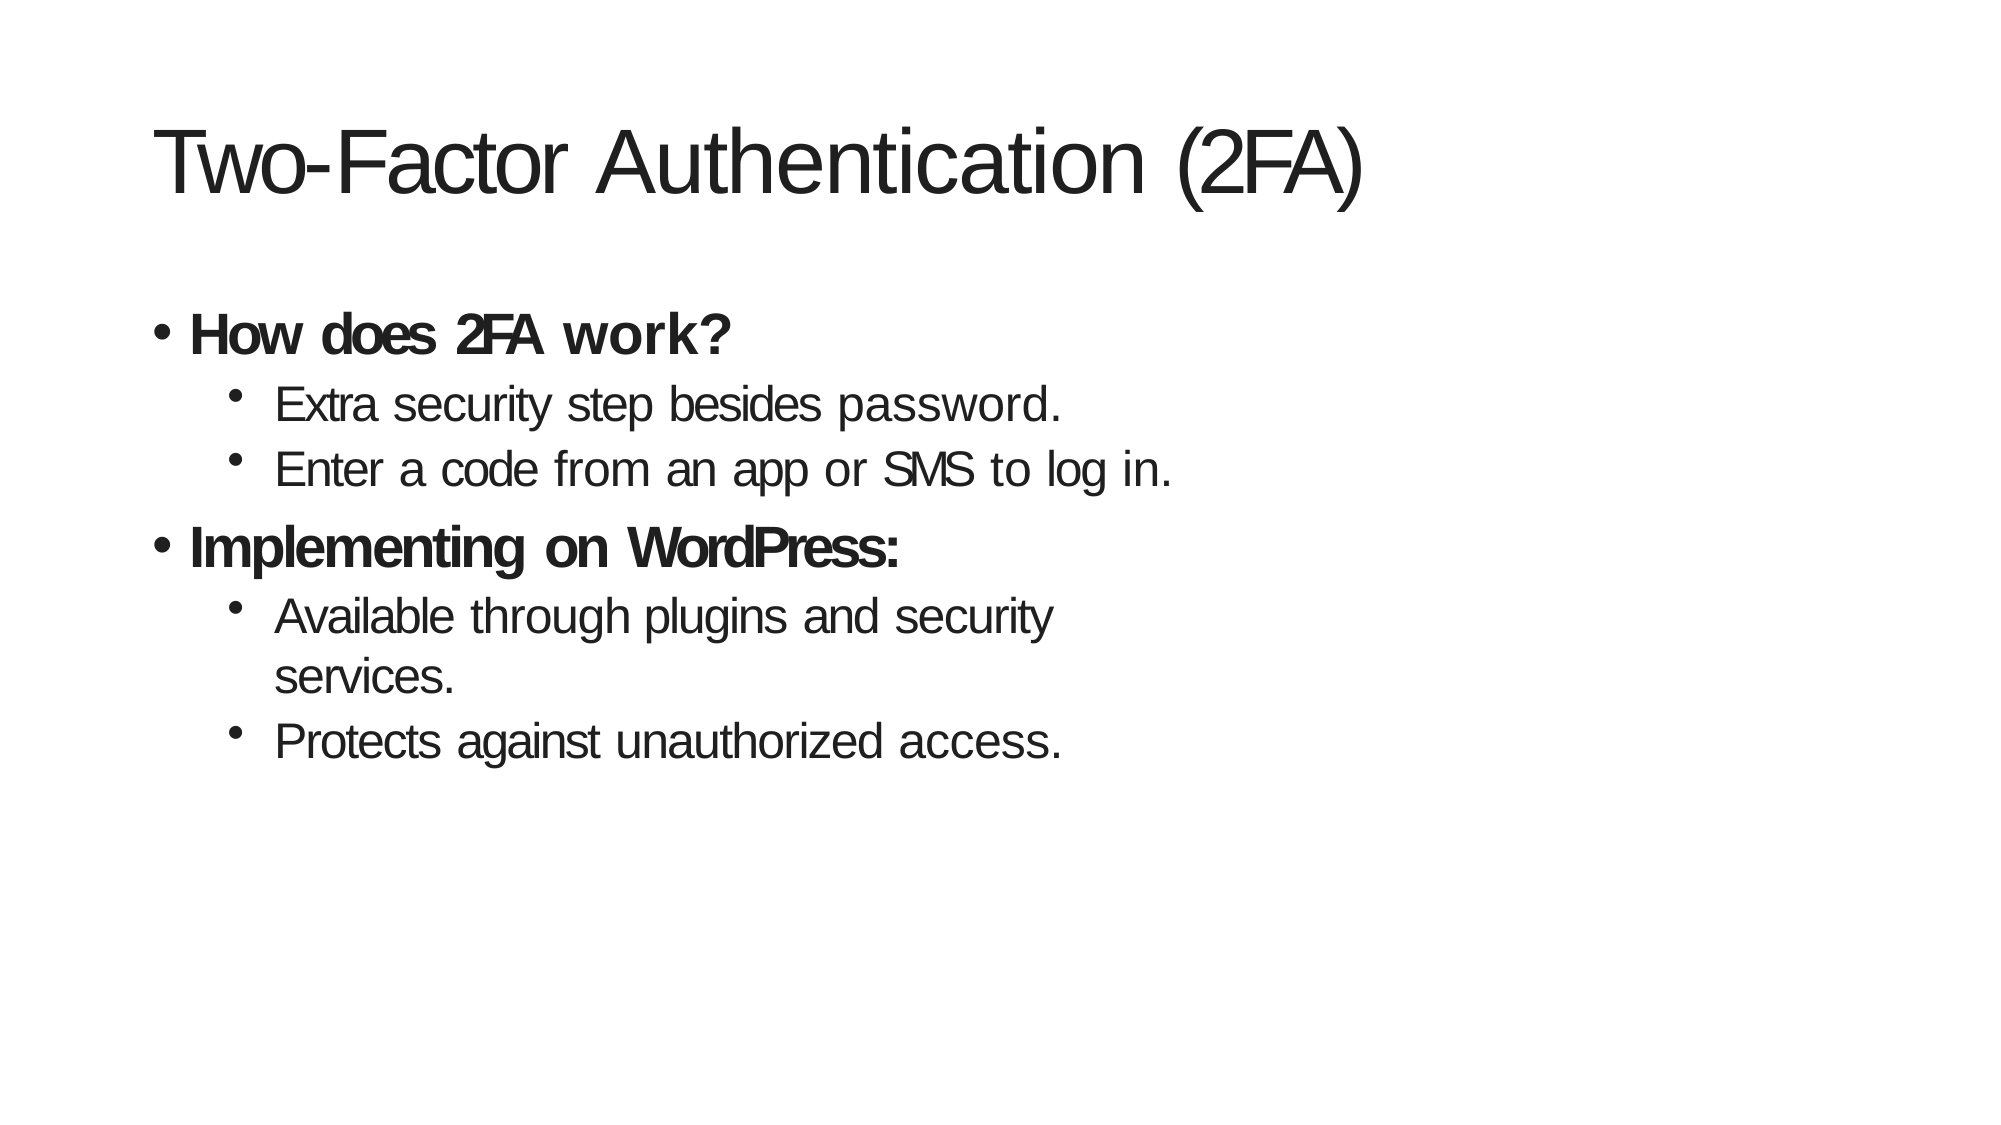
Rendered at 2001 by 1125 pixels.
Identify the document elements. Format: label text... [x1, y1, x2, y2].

text_box How does 2FA work? Extra security step besides password. Enter a code from an app or SMS to log in. Implementing on WordPress: Available through plugins and security services. Protects against unauthorized access. [150, 288, 1235, 769]
title Two-Factor Authentication (2FA) [150, 17, 1822, 291]
